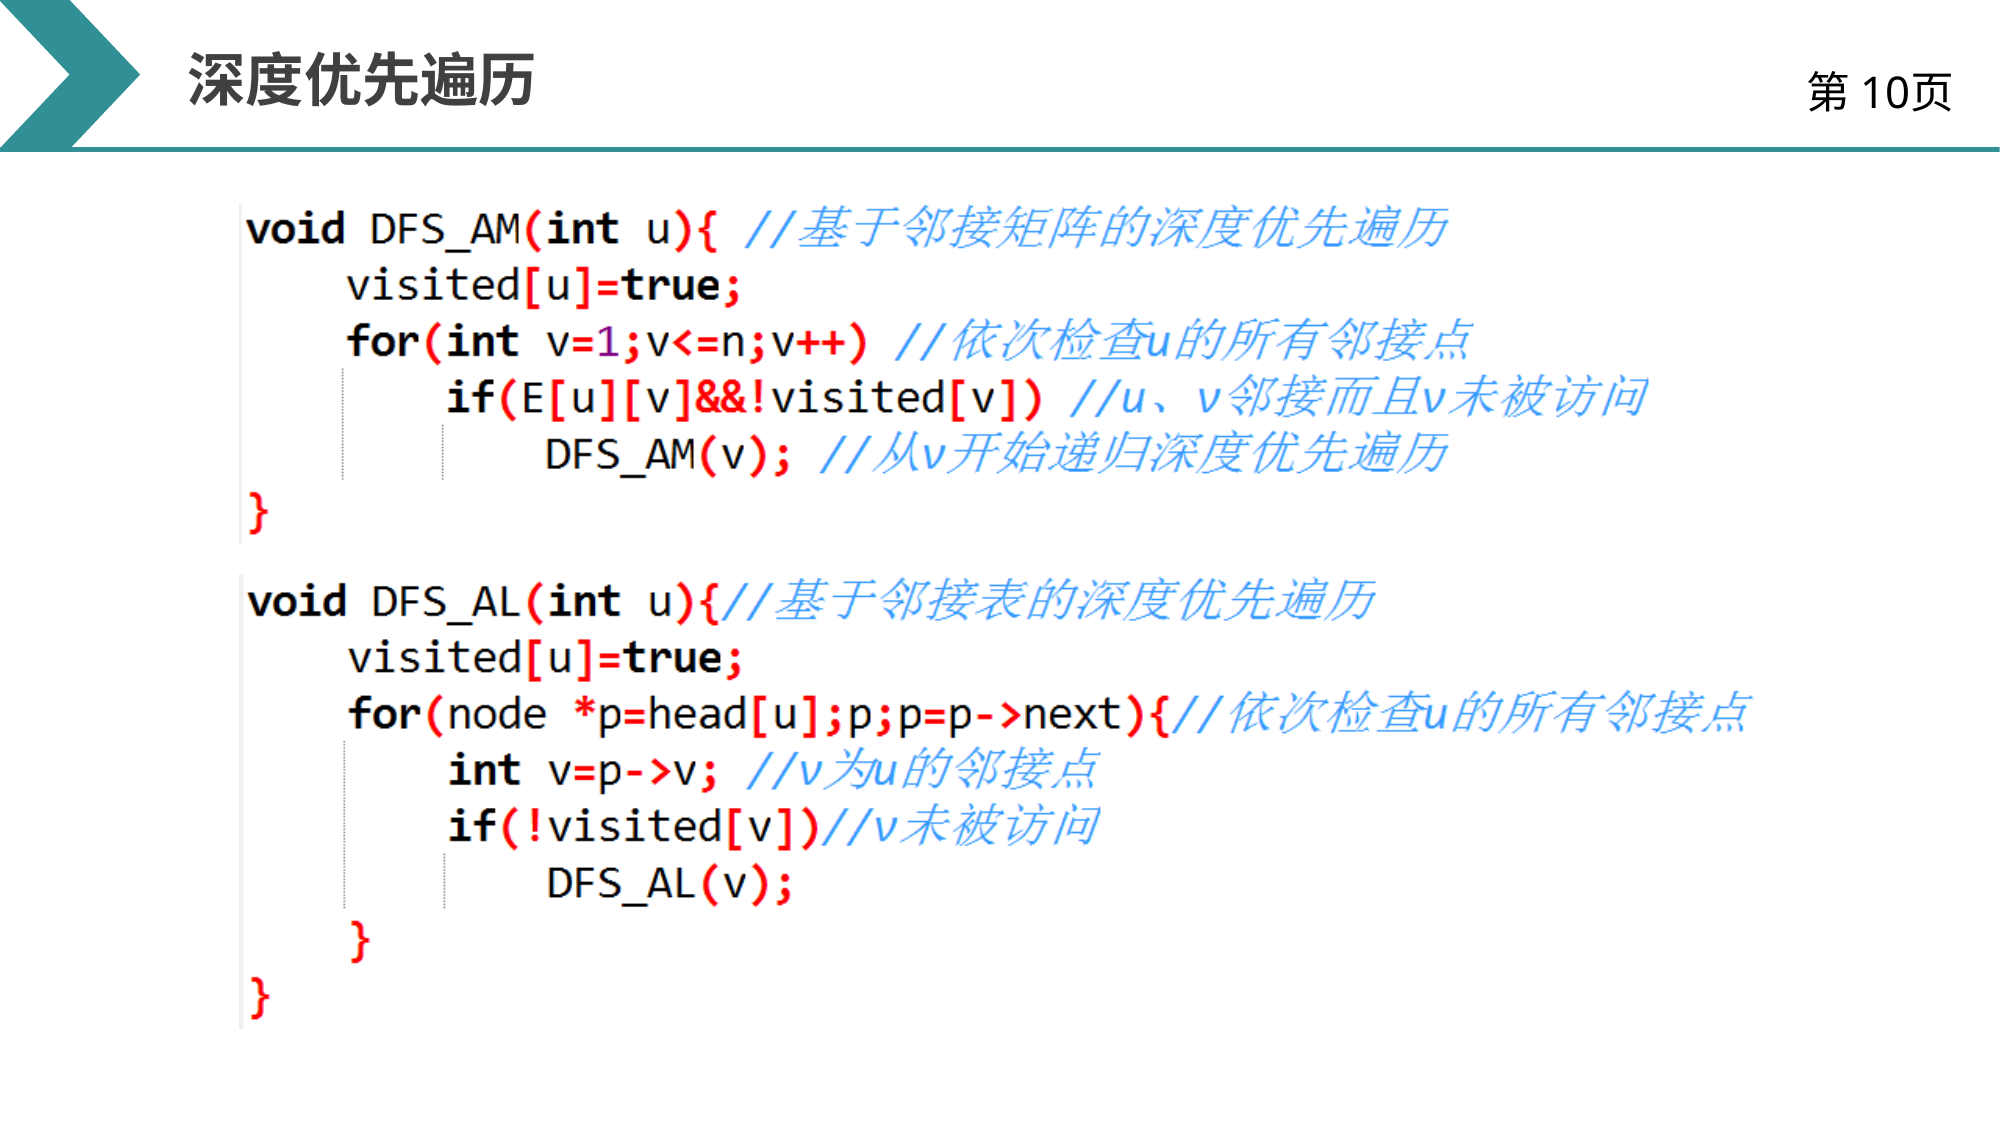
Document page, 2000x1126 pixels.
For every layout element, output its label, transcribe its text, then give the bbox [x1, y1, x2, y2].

picture [238, 203, 1669, 545]
picture [239, 574, 1762, 1030]
text_box [0, 0, 142, 148]
text_box 深度优先遍历 [173, 35, 823, 121]
